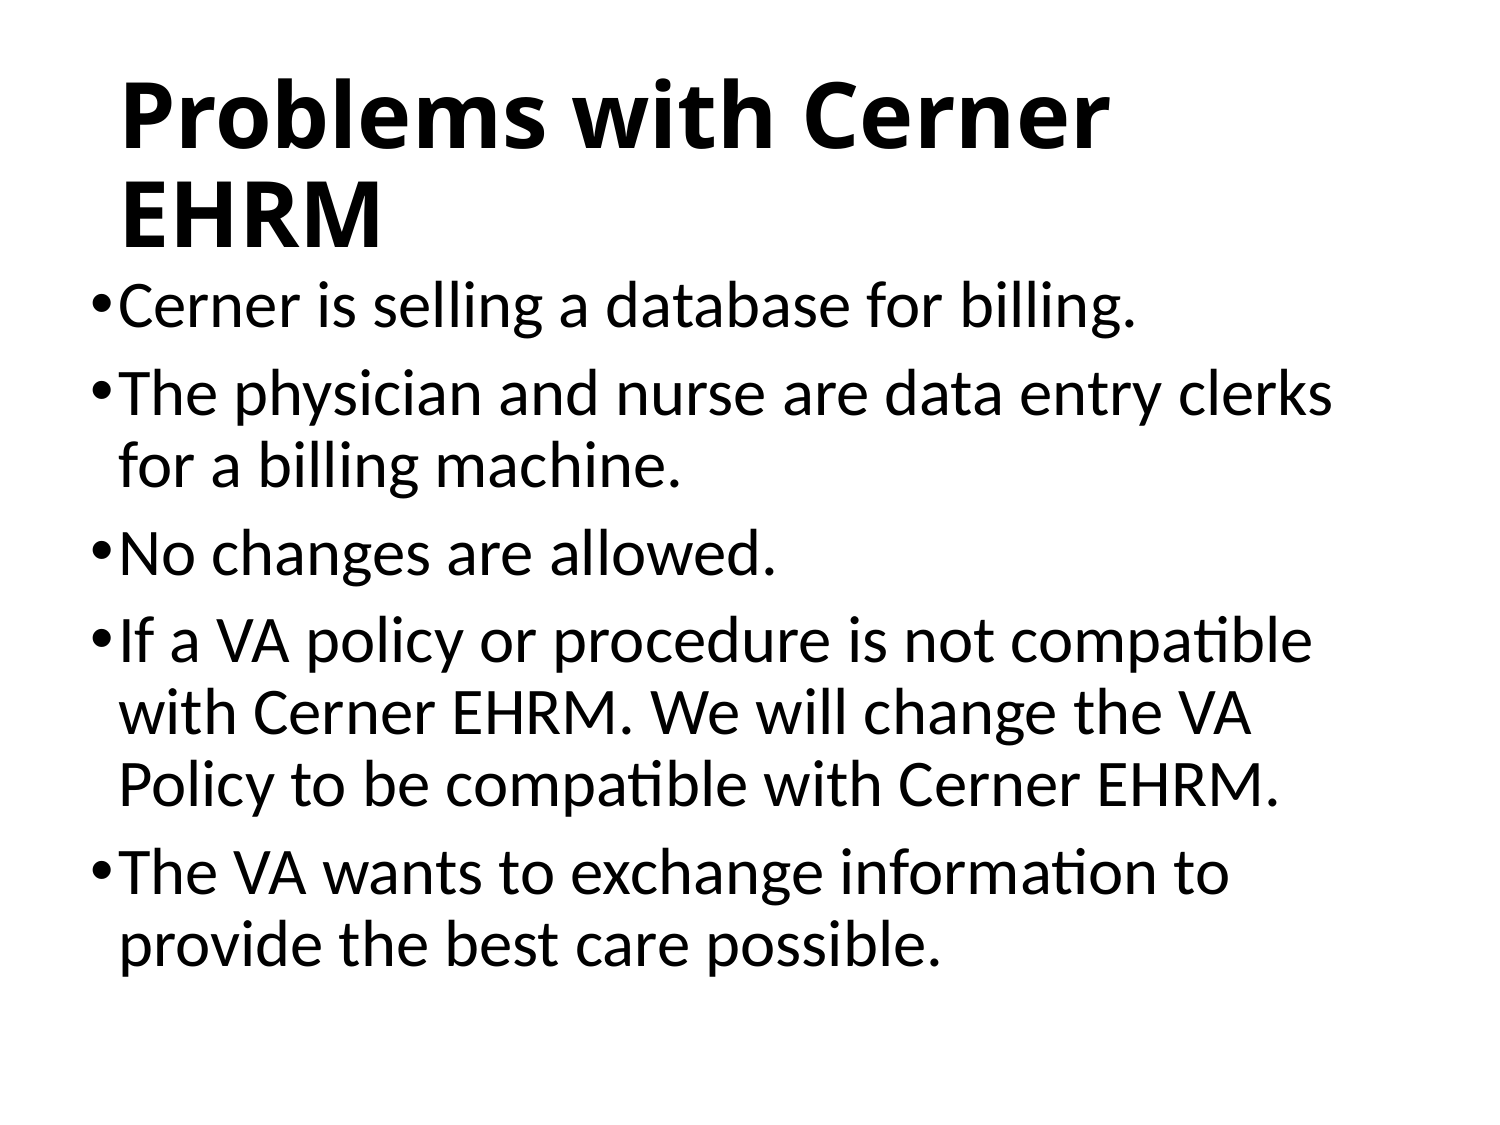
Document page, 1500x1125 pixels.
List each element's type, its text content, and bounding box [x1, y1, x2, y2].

list Cerner is selling a database for billing. The physician and nurse are data entry clerks for a billing machine. No changes are allowed. If a VA policy or procedure is not compatible with Cerner EHRM. We will change the VA Policy to be compatible with Cerner EHRM. The VA wants to exchange information to provide the best care possible. [75, 262, 1425, 1100]
title Problems with Cerner EHRM [103, 59, 1397, 262]
